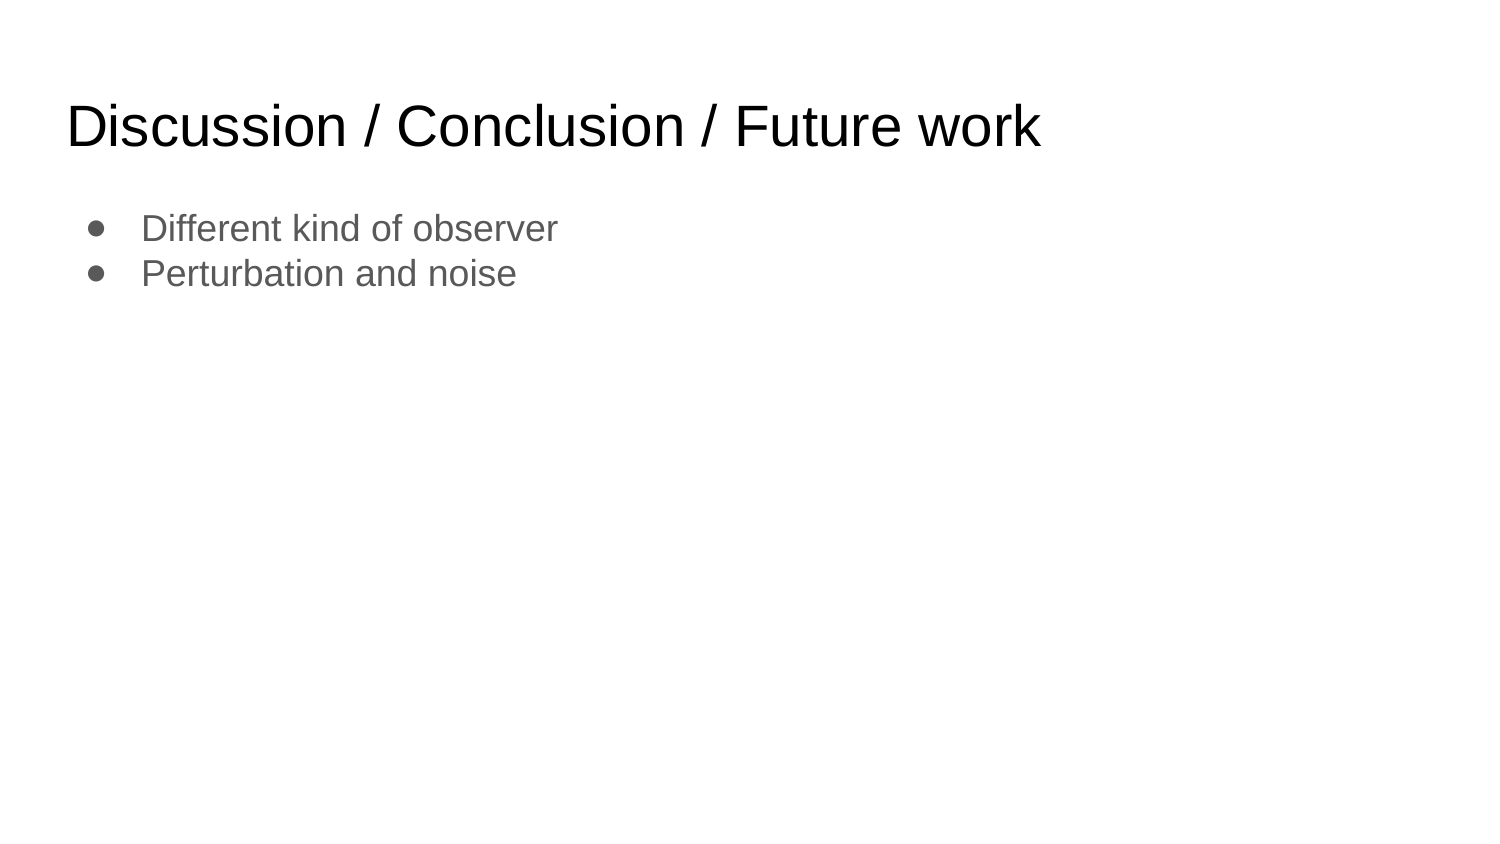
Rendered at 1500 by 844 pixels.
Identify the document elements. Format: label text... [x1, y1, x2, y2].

title Discussion / Conclusion / Future work [51, 72, 1449, 167]
list Different kind of observer Perturbation and noise [51, 189, 1449, 750]
